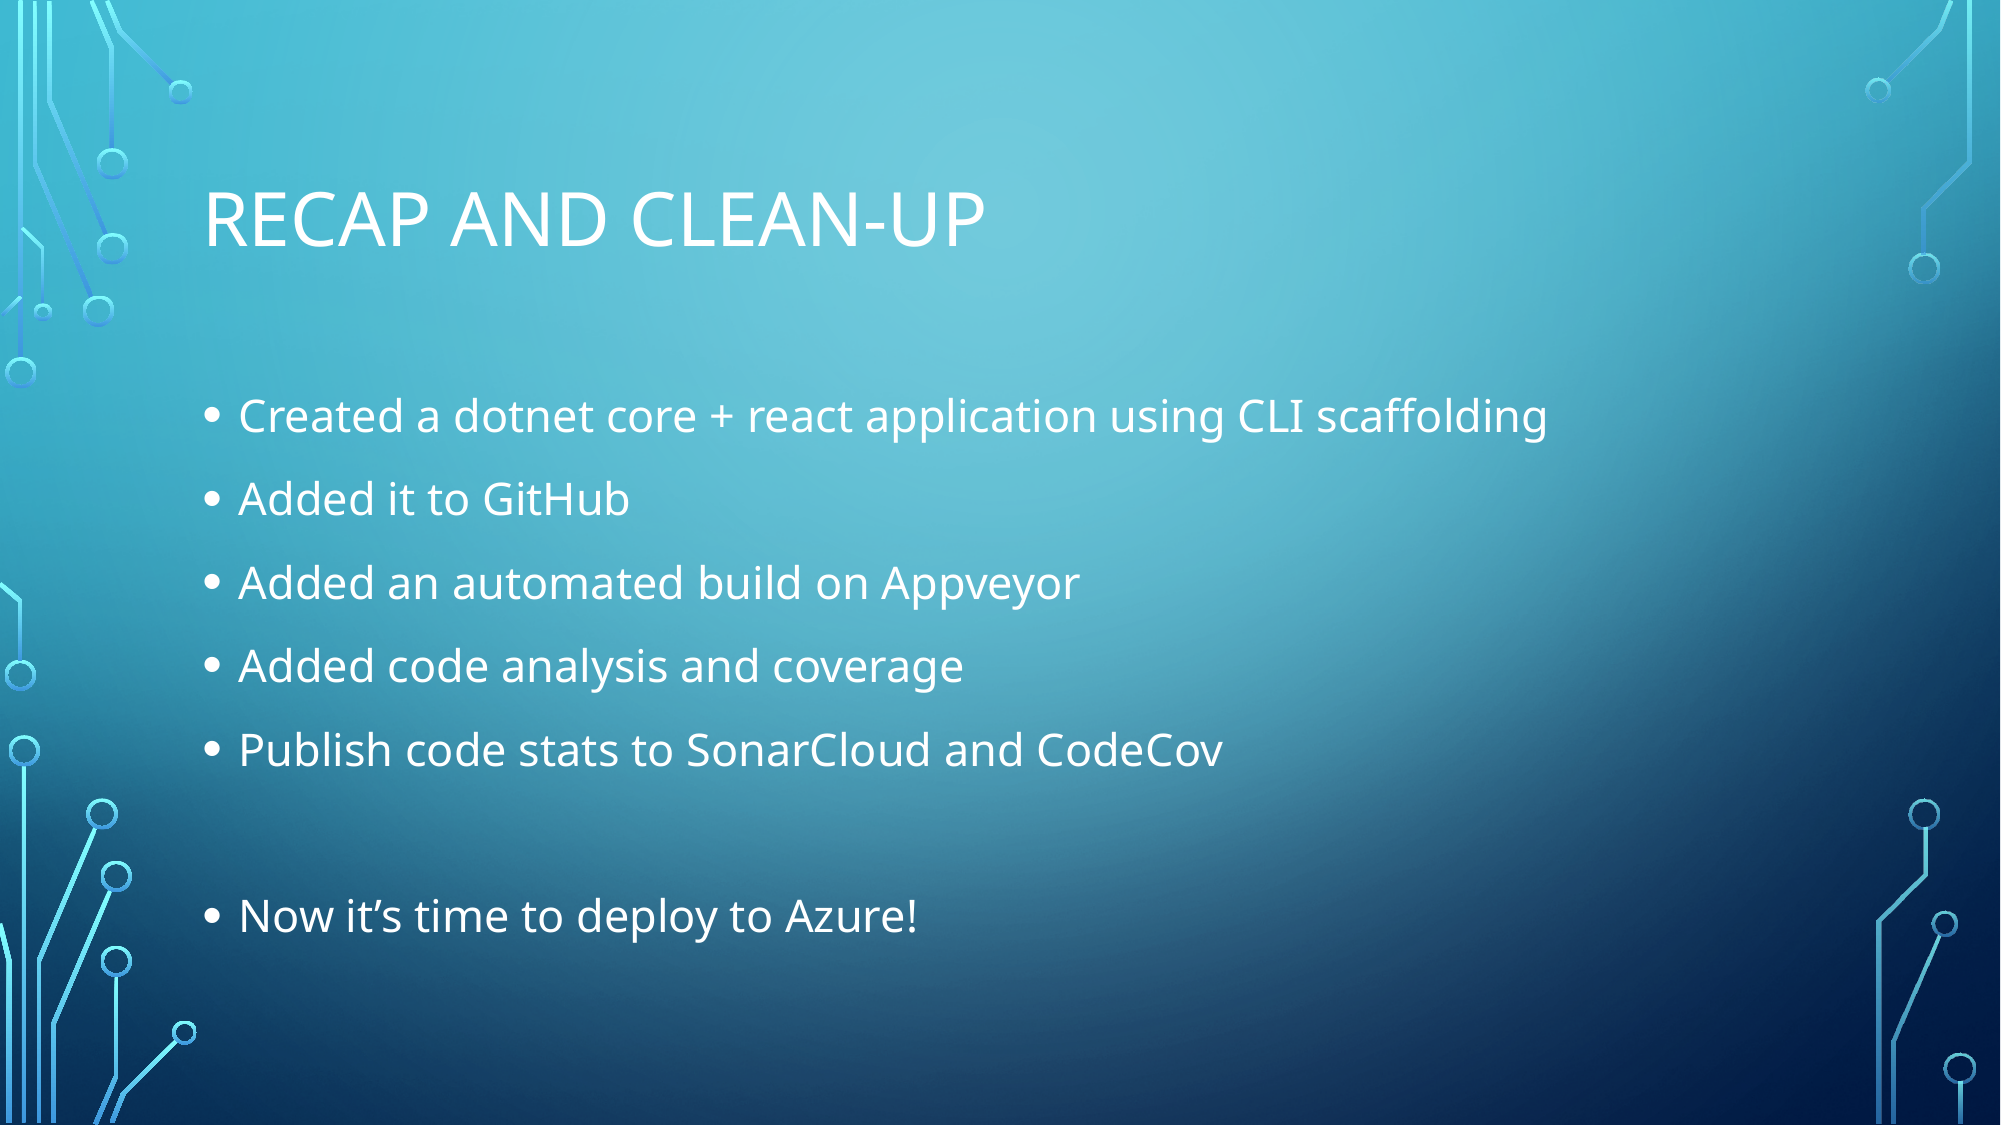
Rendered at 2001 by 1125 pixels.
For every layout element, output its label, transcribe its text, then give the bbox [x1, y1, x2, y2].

title Recap and clean-up [187, 101, 1813, 344]
list Created a dotnet core + react application using CLI scaffolding Added it to GitHub Added an automated build on Appveyor Added code analysis and coverage Publish code stats to SonarCloud and CodeCov Now it’s time to deploy to Azure! [187, 369, 1813, 950]
